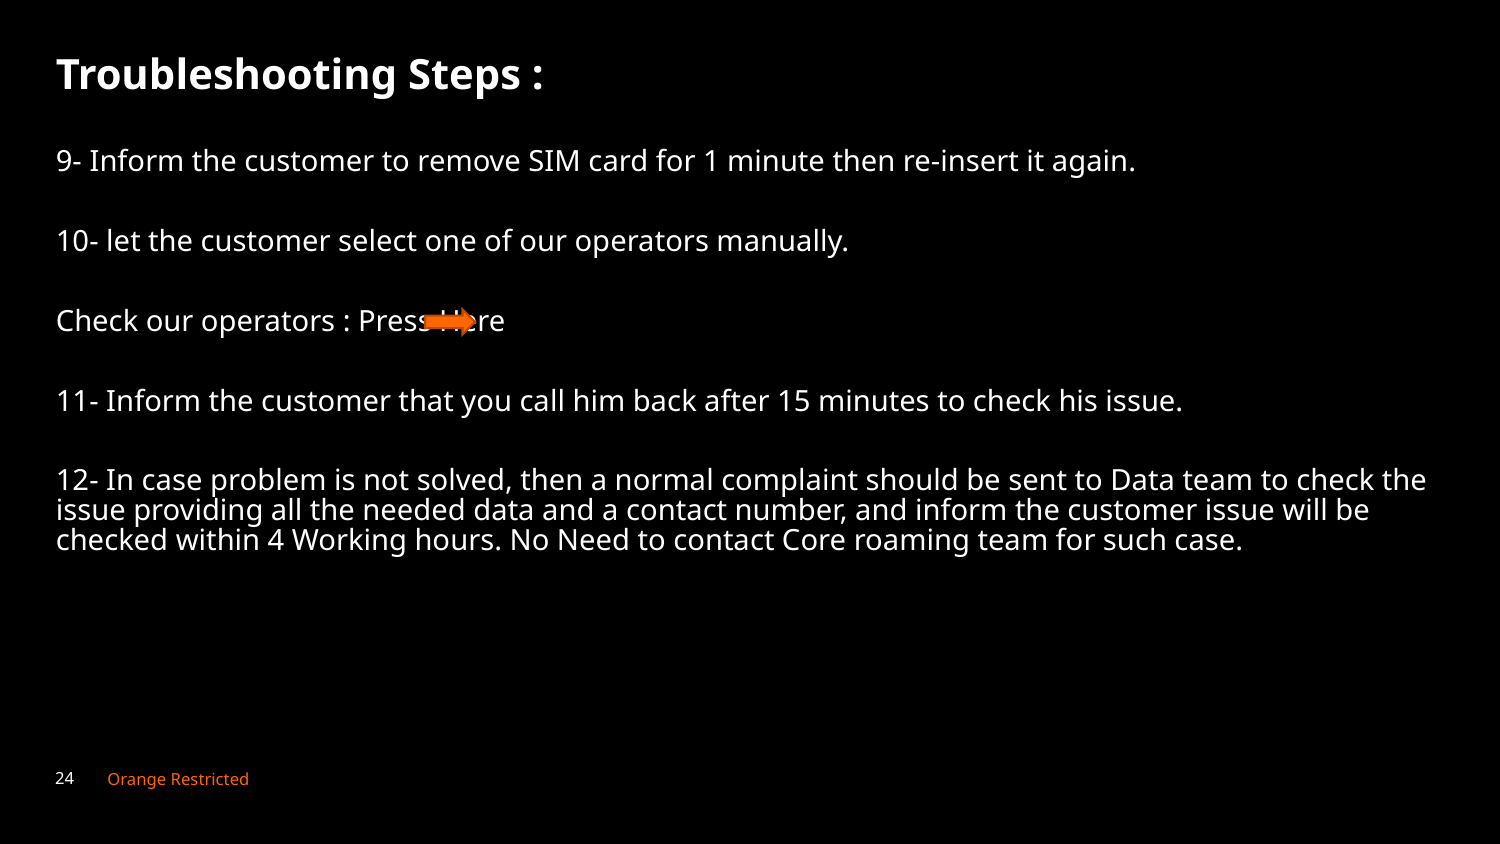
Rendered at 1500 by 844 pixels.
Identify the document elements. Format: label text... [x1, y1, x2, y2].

list Troubleshooting Steps : 9- Inform the customer to remove SIM card for 1 minute then re-insert it again. 10- let the customer select one of our operators manually. Check our operators : Press Here 11- Inform the customer that you call him back after 15 minutes to check his issue. 12- In case problem is not solved, then a normal complaint should be sent to Data team to check the issue providing all the needed data and a contact number, and inform the customer issue will be checked within 4 Working hours. No Need to contact Core roaming team for such case. [55, 55, 1446, 734]
text_box [423, 306, 477, 337]
